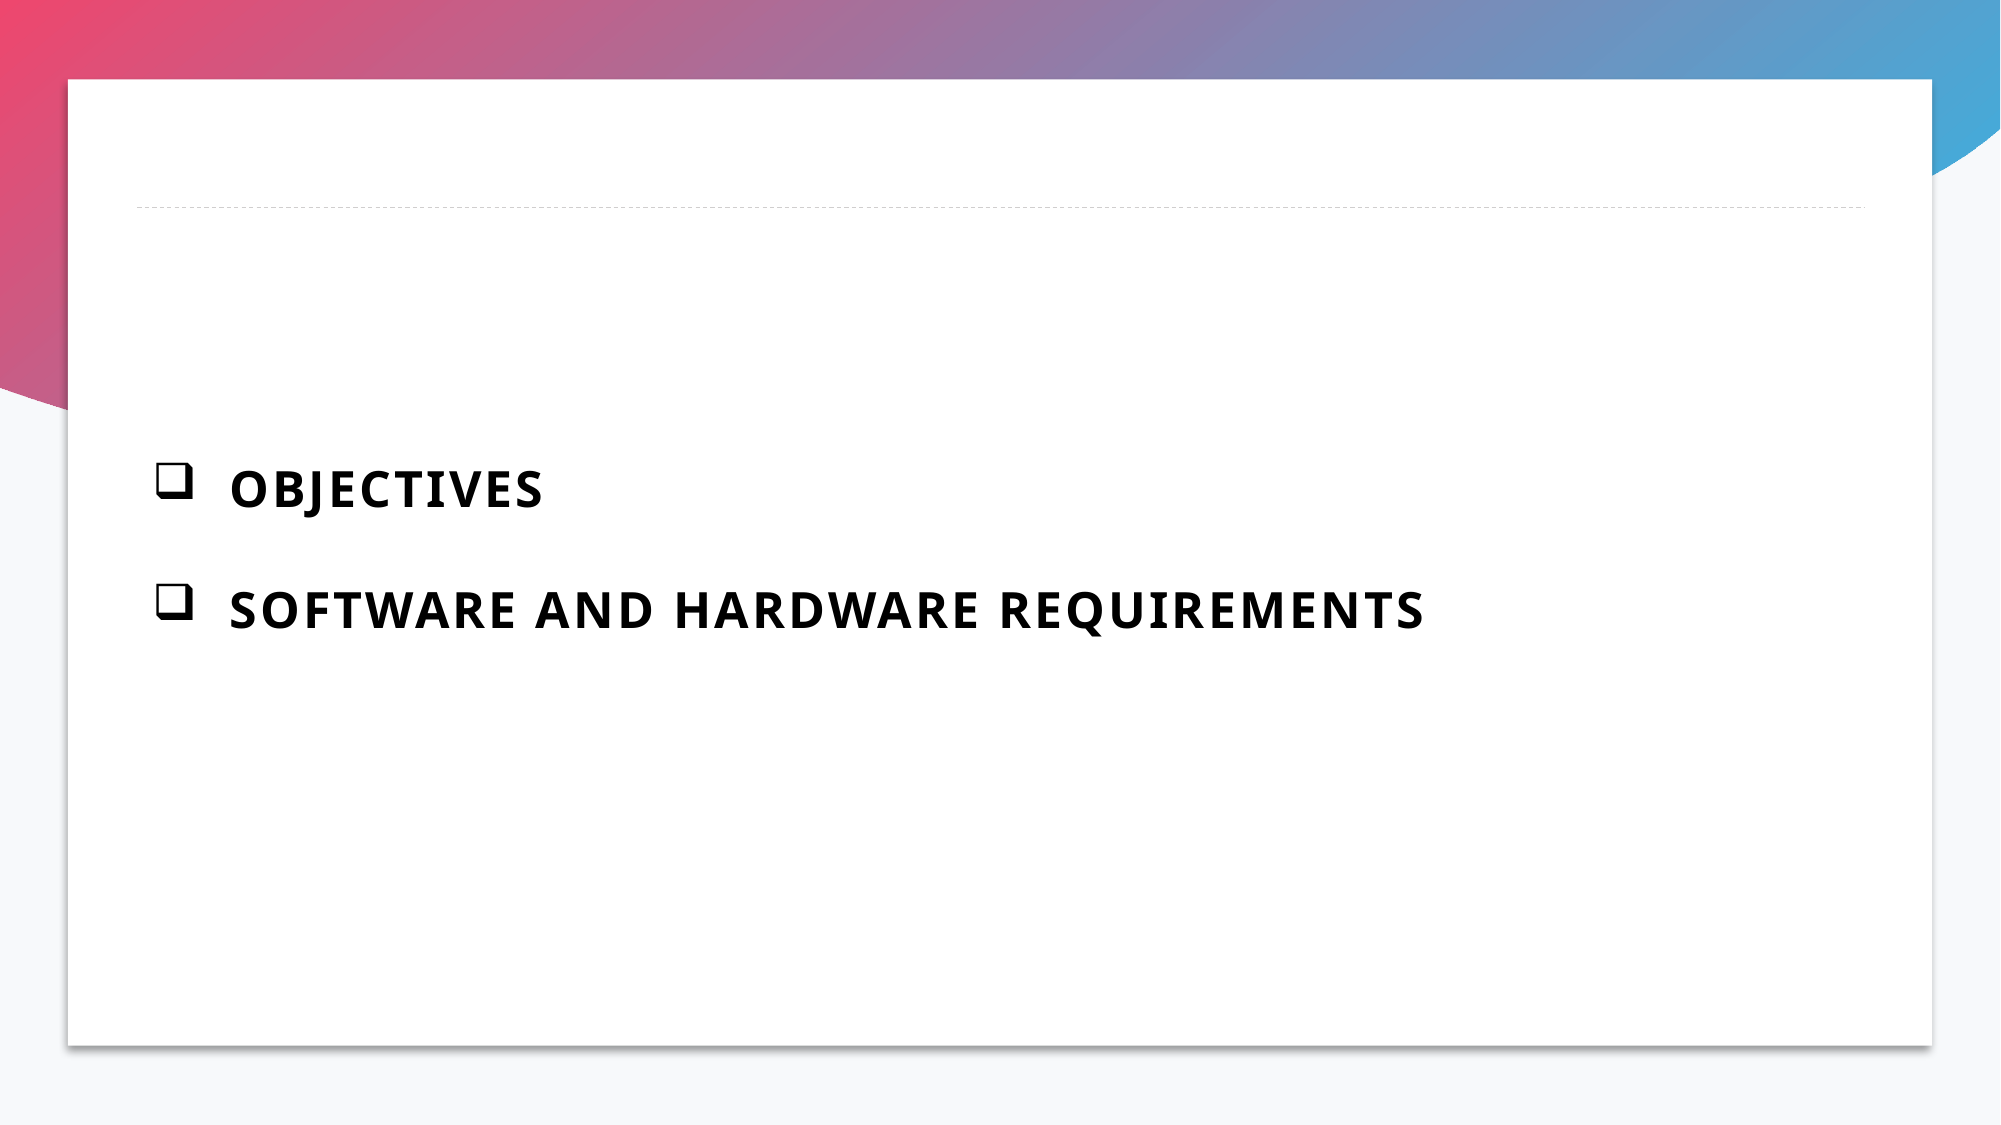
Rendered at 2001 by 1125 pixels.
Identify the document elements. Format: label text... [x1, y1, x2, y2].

list OBJECTIVES SOFTWARE AND HARDWARE REQUIREMENTS [137, 207, 1864, 1014]
